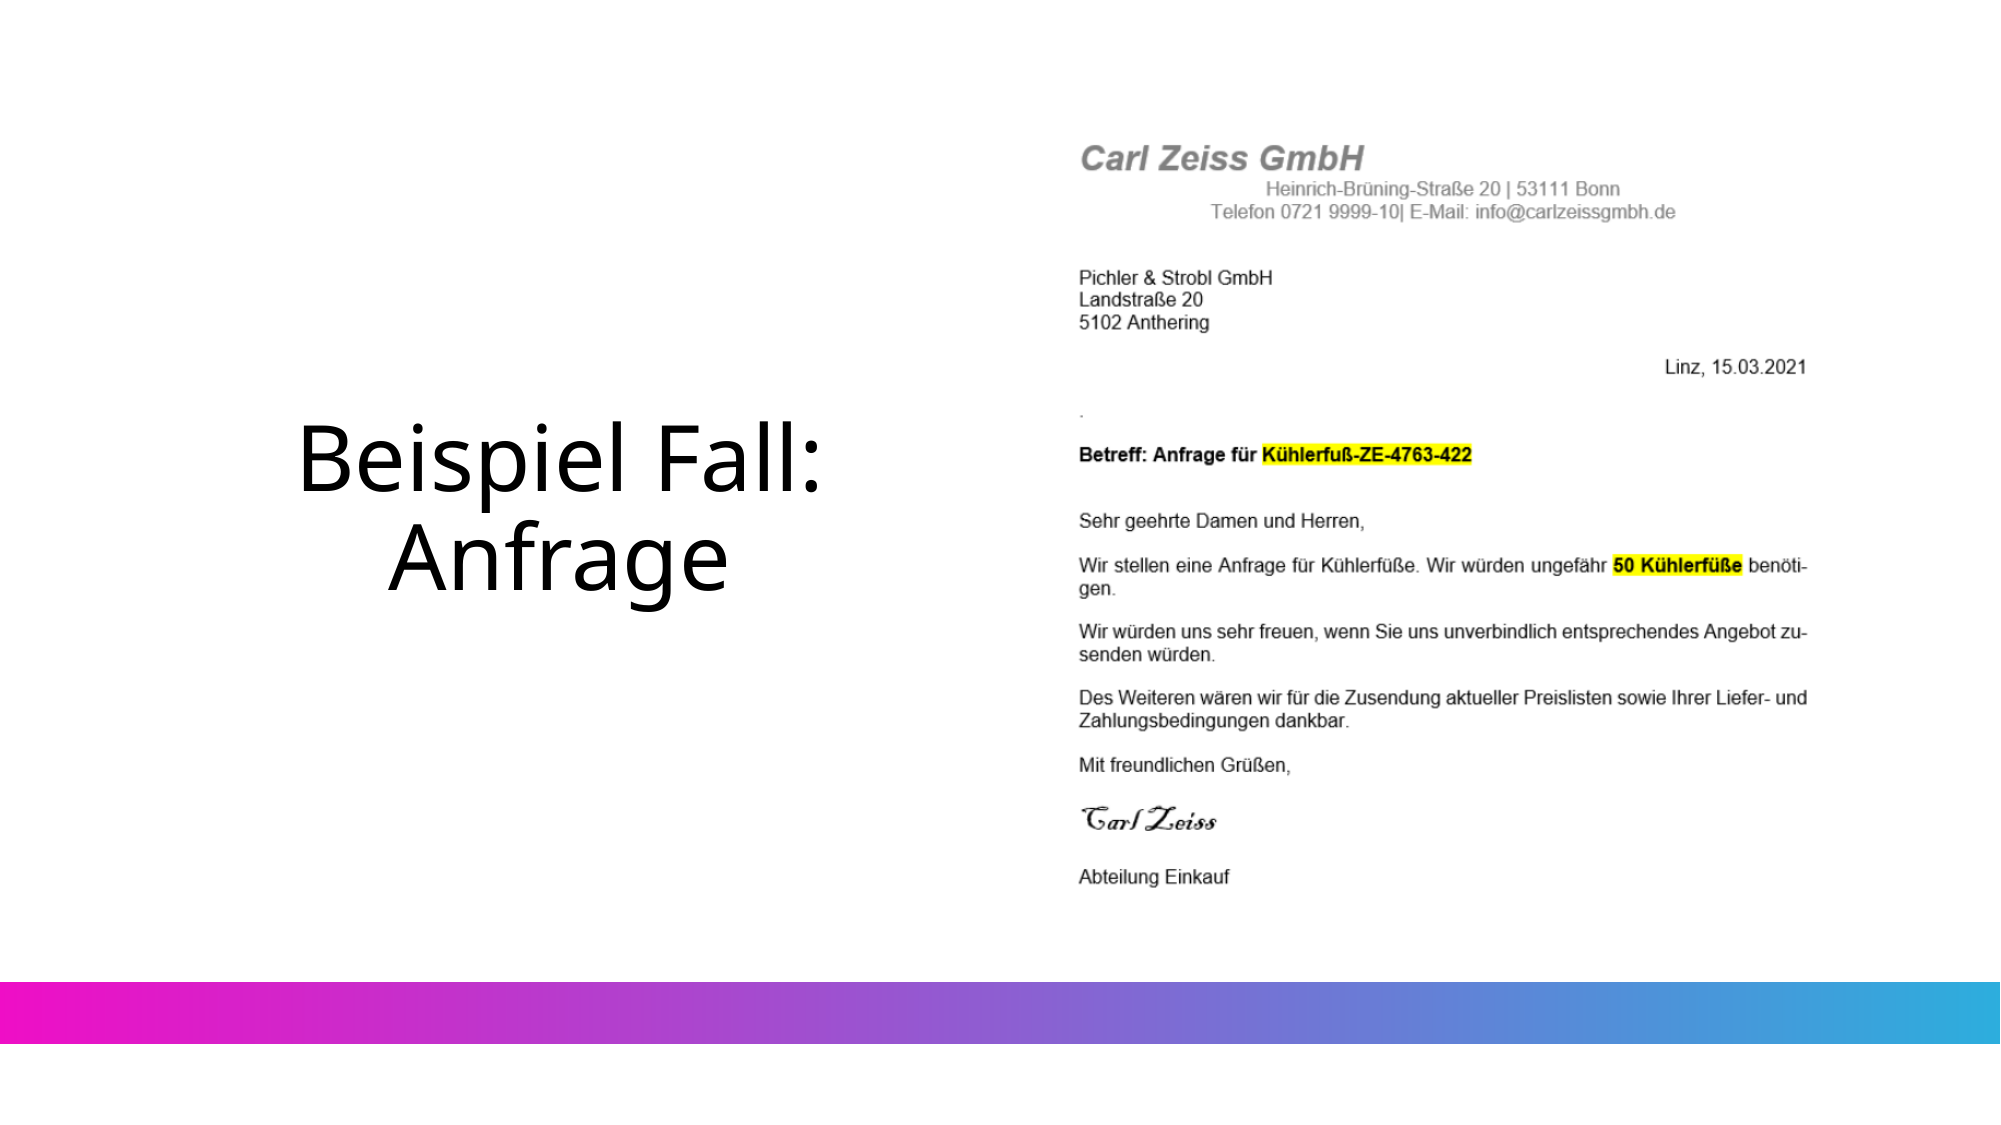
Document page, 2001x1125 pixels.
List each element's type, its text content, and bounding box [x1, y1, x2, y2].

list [1026, 110, 1866, 913]
title Beispiel Fall: Anfrage [24, 318, 1026, 706]
text_box [0, 982, 2000, 1044]
